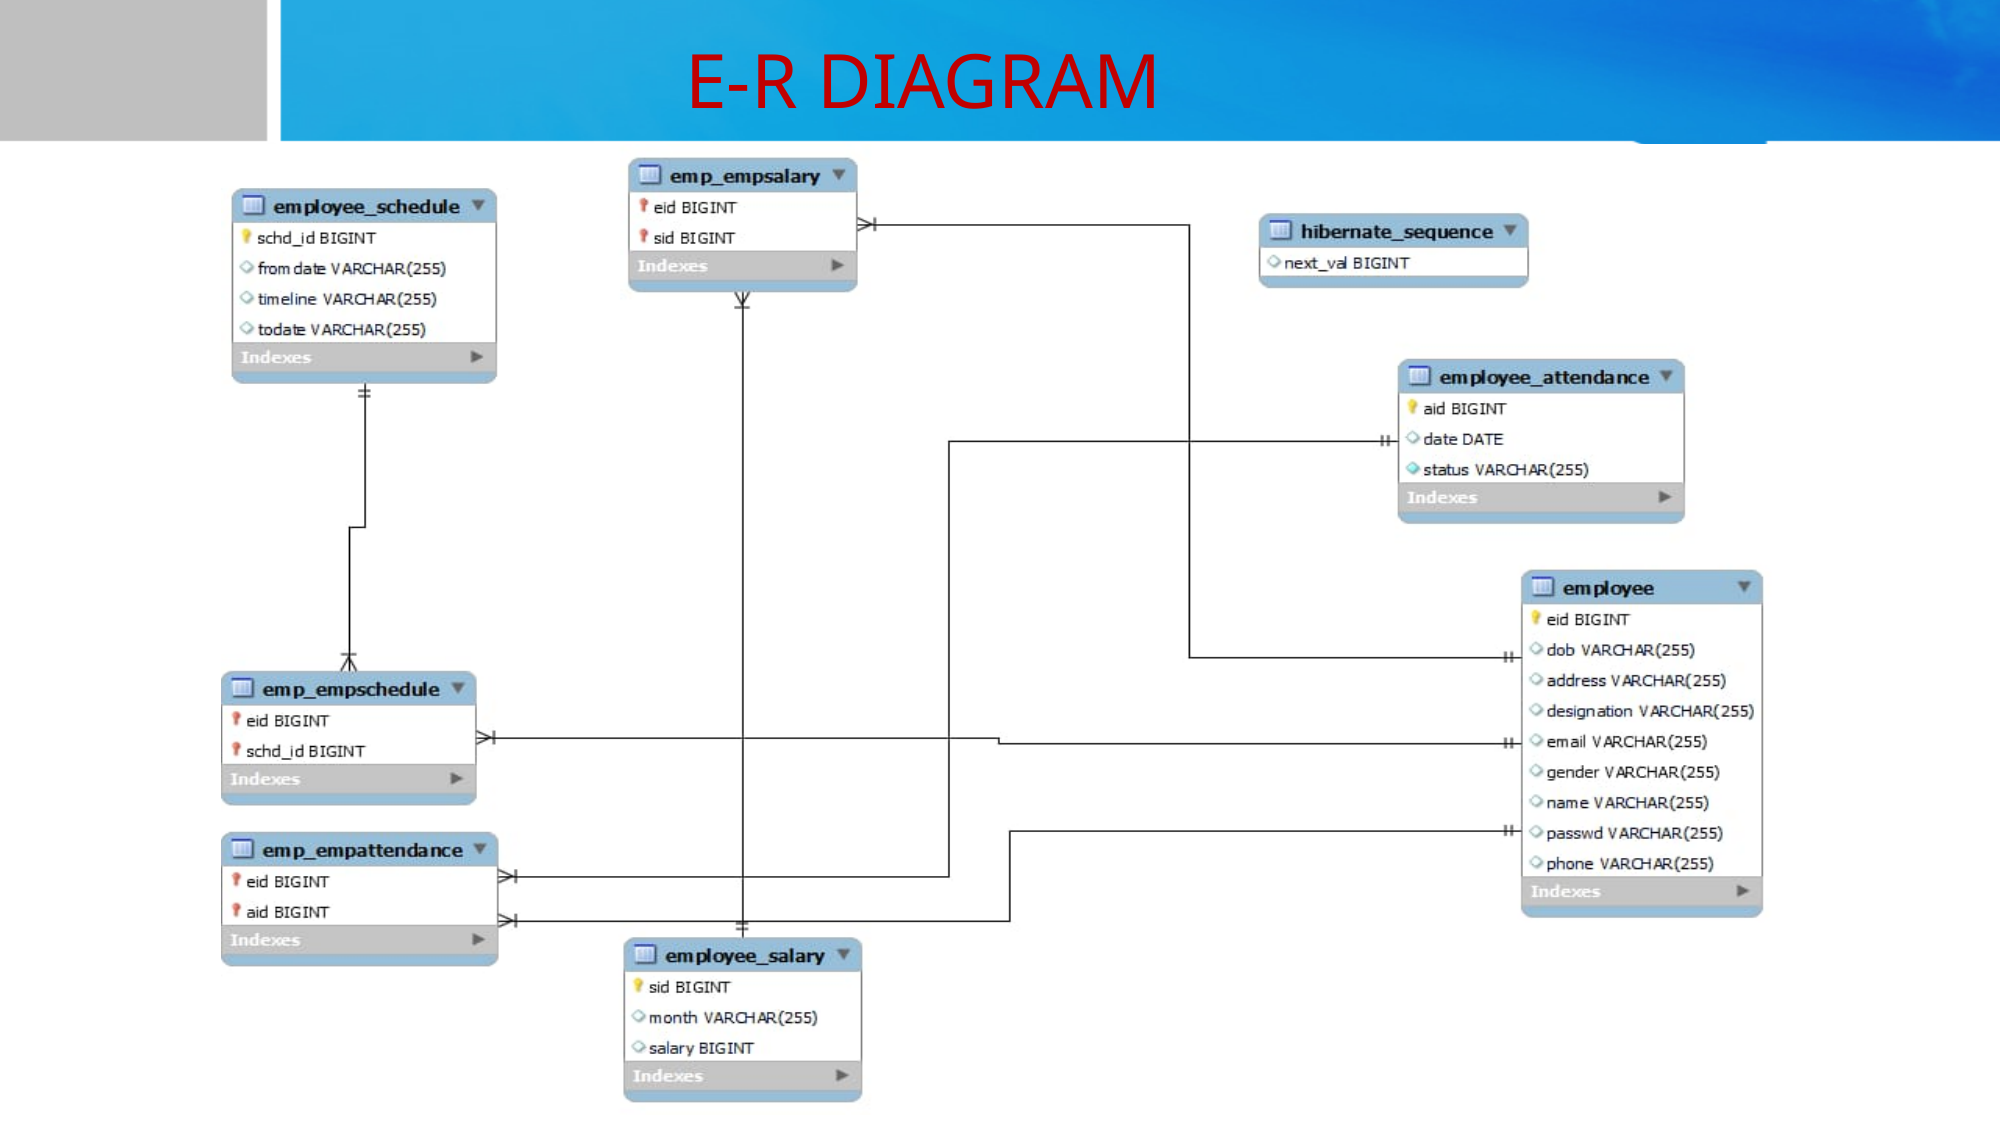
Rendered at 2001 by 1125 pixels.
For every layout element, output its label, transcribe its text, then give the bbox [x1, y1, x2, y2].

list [221, 144, 1793, 1115]
picture [0, 0, 2000, 1125]
title E-R DIAGRAM [99, 30, 1901, 127]
